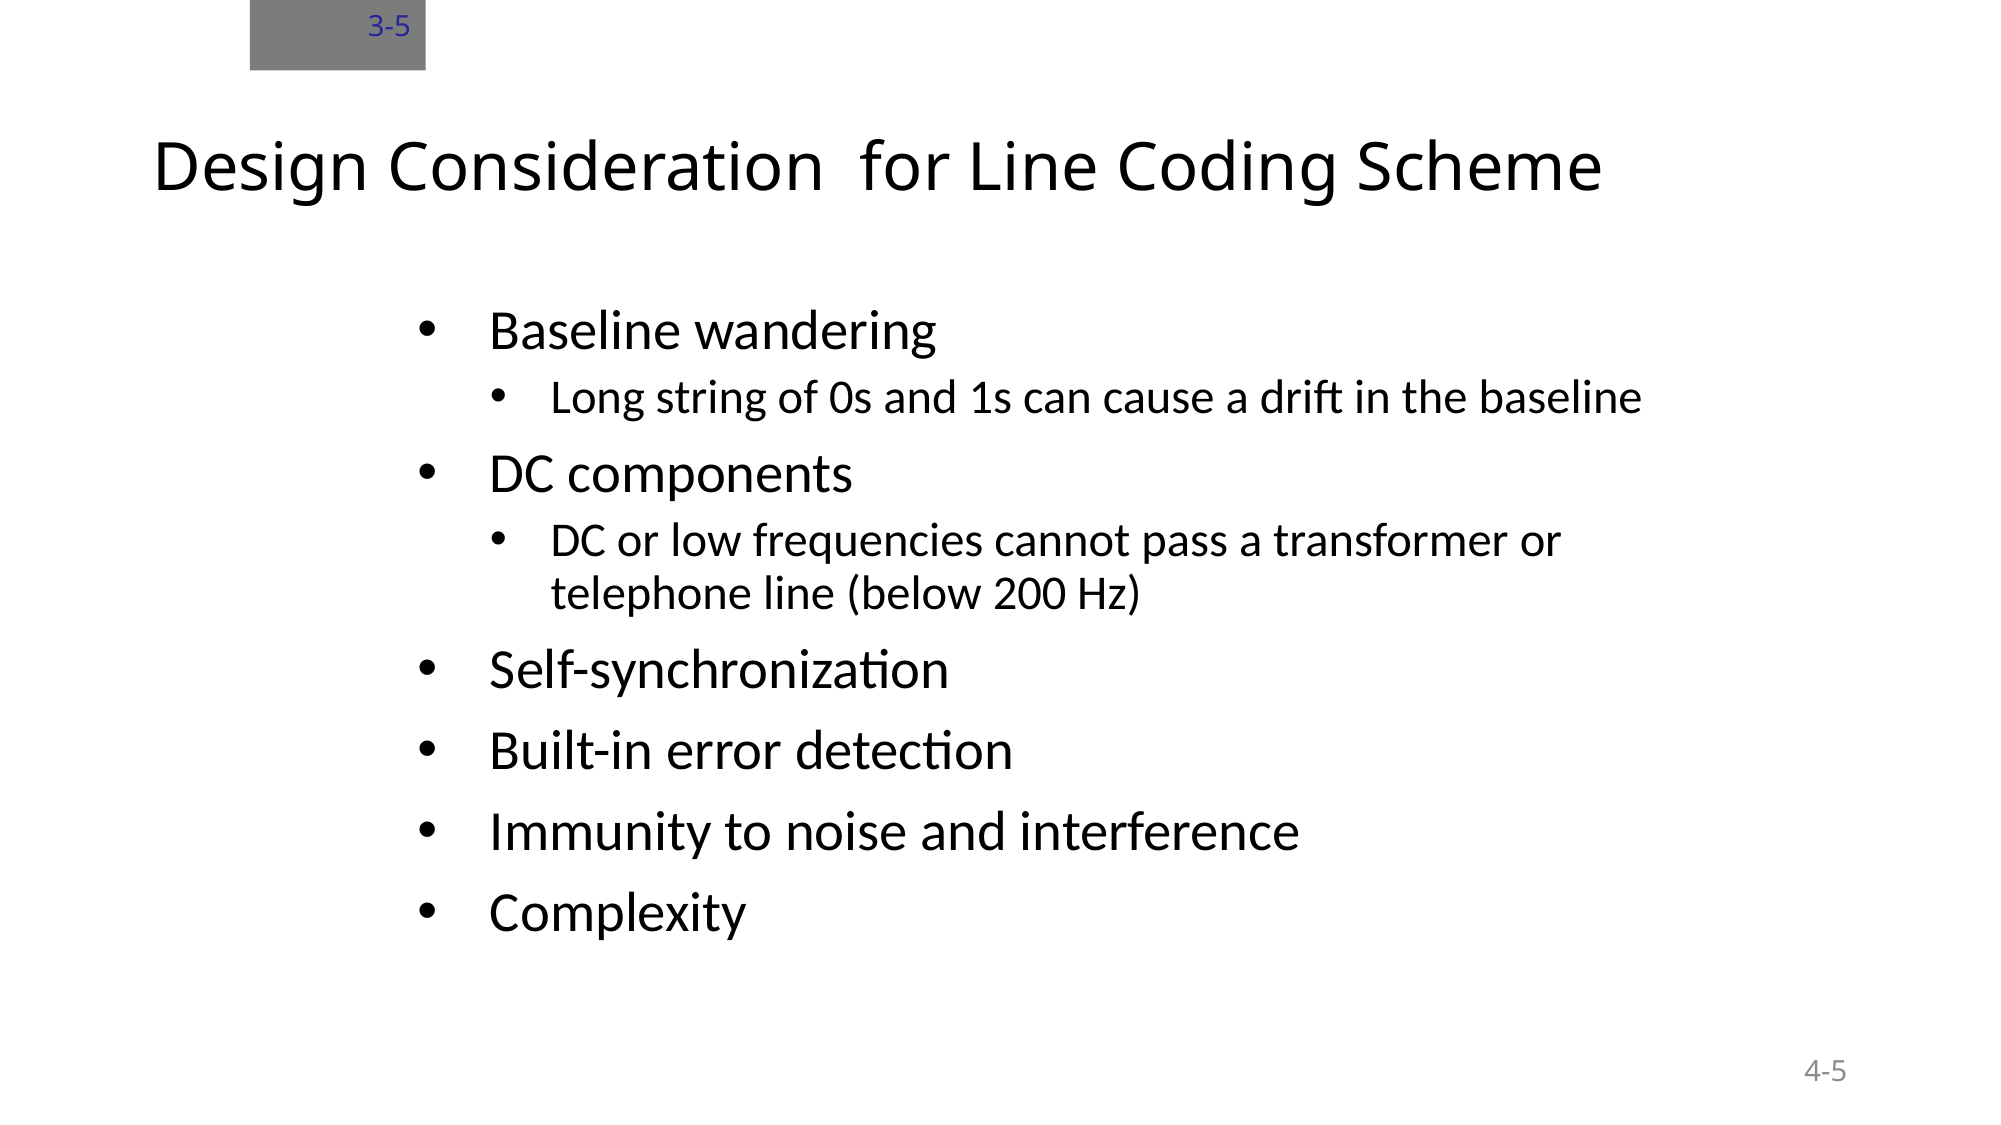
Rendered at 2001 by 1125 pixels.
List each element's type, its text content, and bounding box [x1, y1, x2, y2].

title Design Consideration for Line Coding Scheme [137, 59, 1863, 278]
text_box 3-5 [249, 0, 426, 71]
list Baseline wandering Long string of 0s and 1s can cause a drift in the baseline DC components DC or low frequencies cannot pass a transformer or telephone line (below 200 Hz) Self-synchronization Built-in error detection Immunity to noise and interference Complexity [402, 292, 1668, 1000]
slide_number 4-5 [1412, 1042, 1863, 1103]
